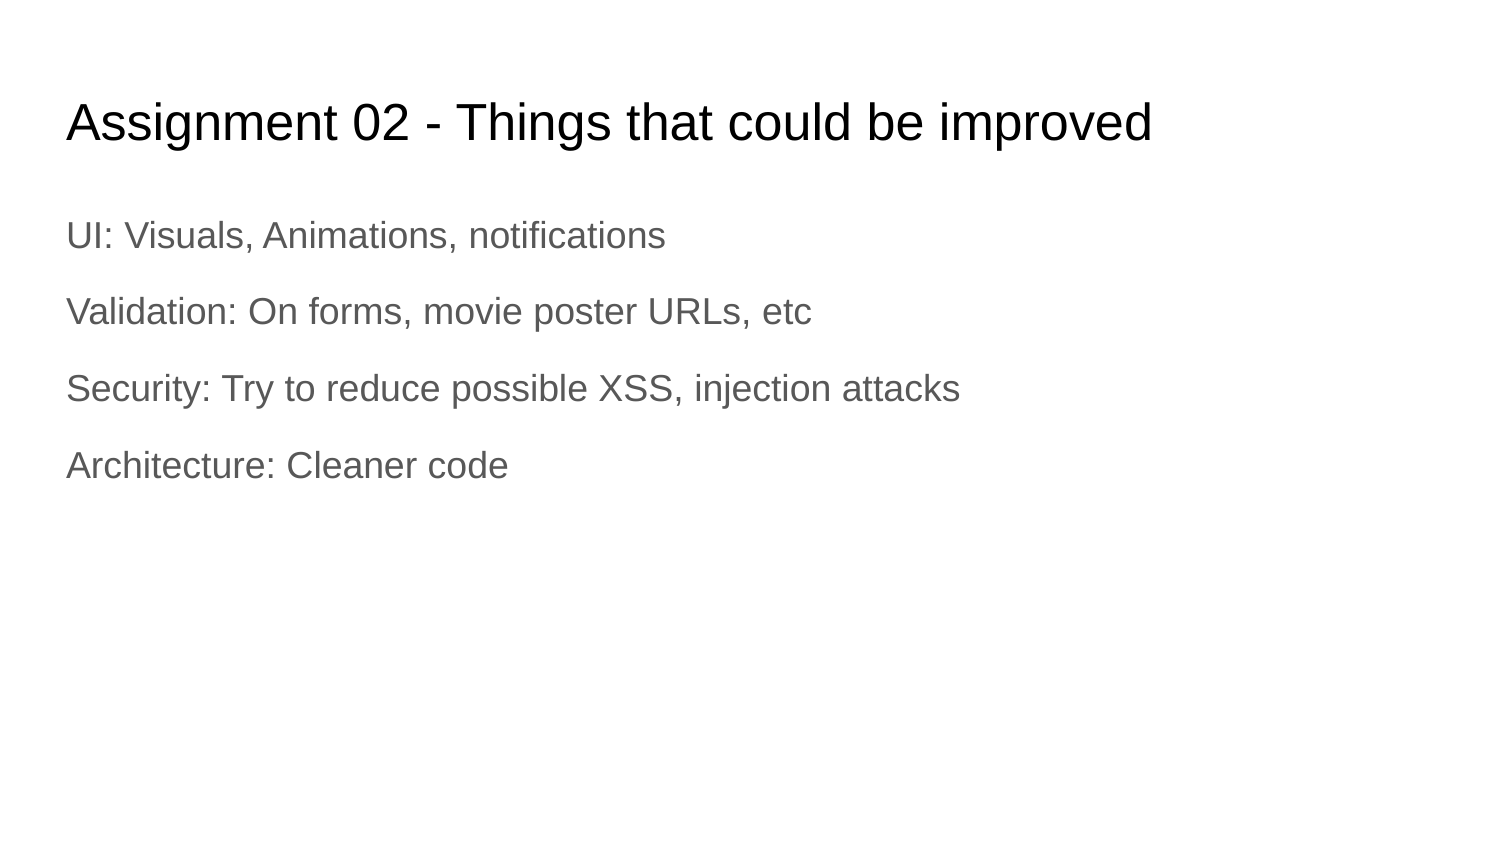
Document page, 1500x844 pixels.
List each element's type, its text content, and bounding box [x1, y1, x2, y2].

title Assignment 02 - Things that could be improved [50, 72, 1450, 168]
list UI: Visuals, Animations, notifications Validation: On forms, movie poster URLs, etc Security: Try to reduce possible XSS, injection attacks Architecture: Cleaner code [50, 188, 1450, 750]
